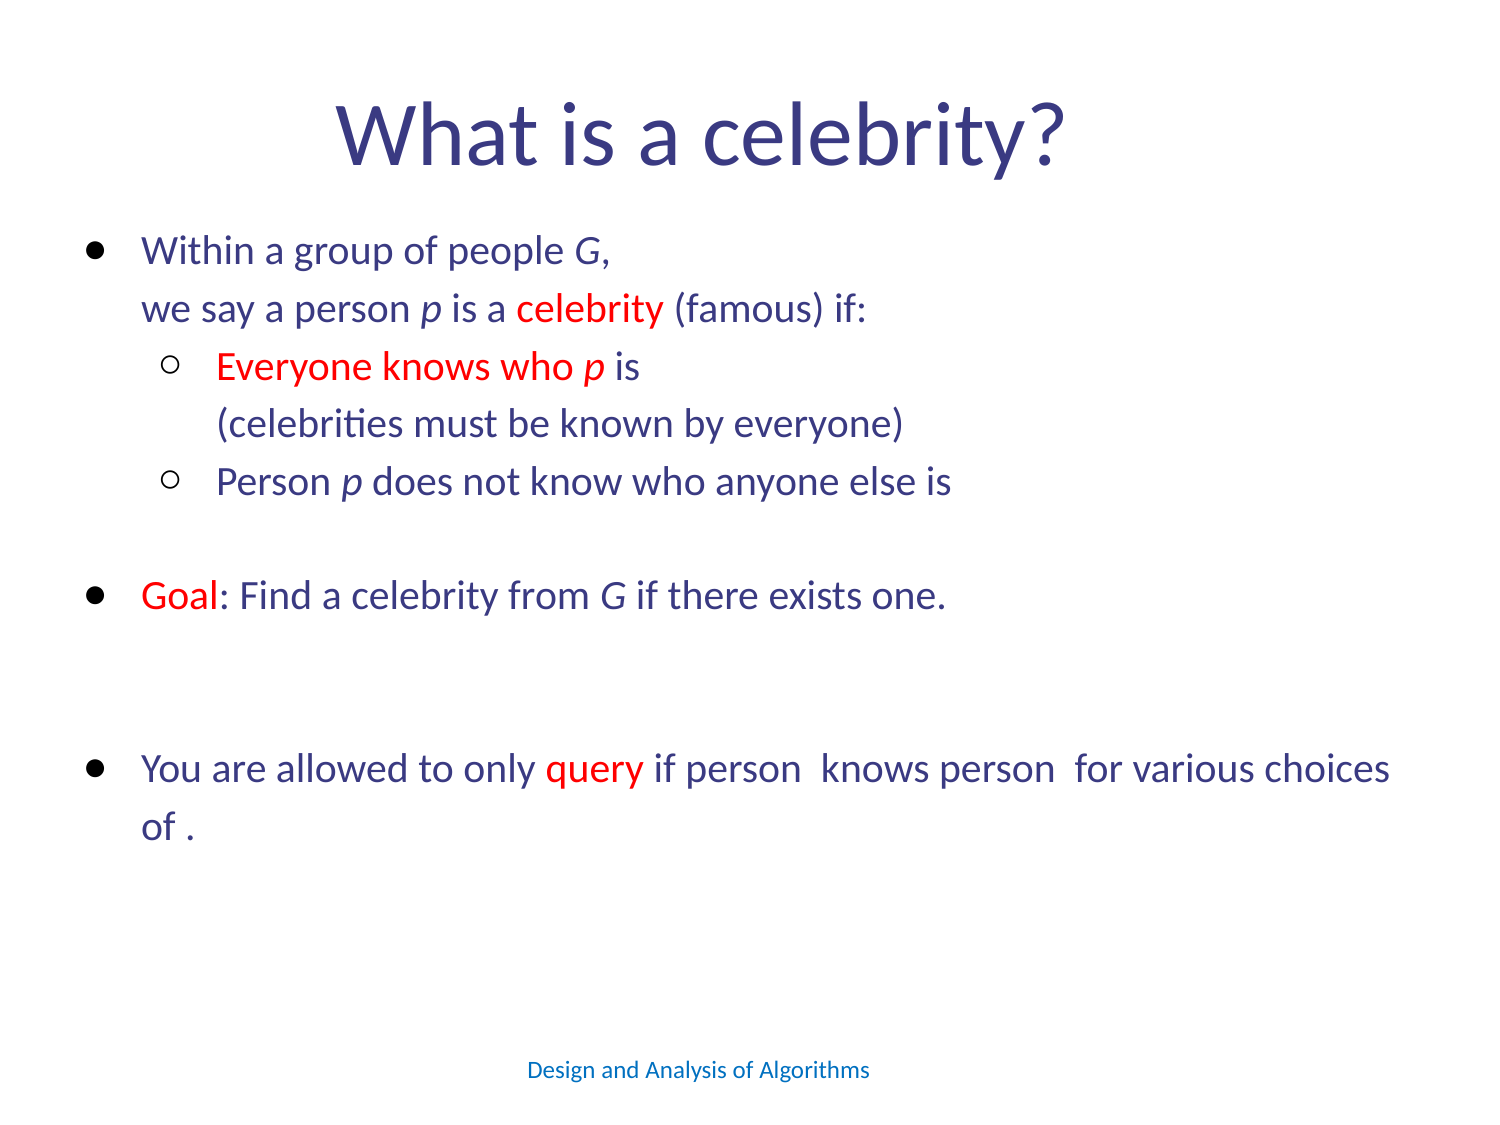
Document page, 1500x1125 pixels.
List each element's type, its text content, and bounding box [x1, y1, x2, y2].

title What is a celebrity? [51, 59, 1449, 154]
text_box Design and Analysis of Algorithms [512, 1046, 988, 1107]
